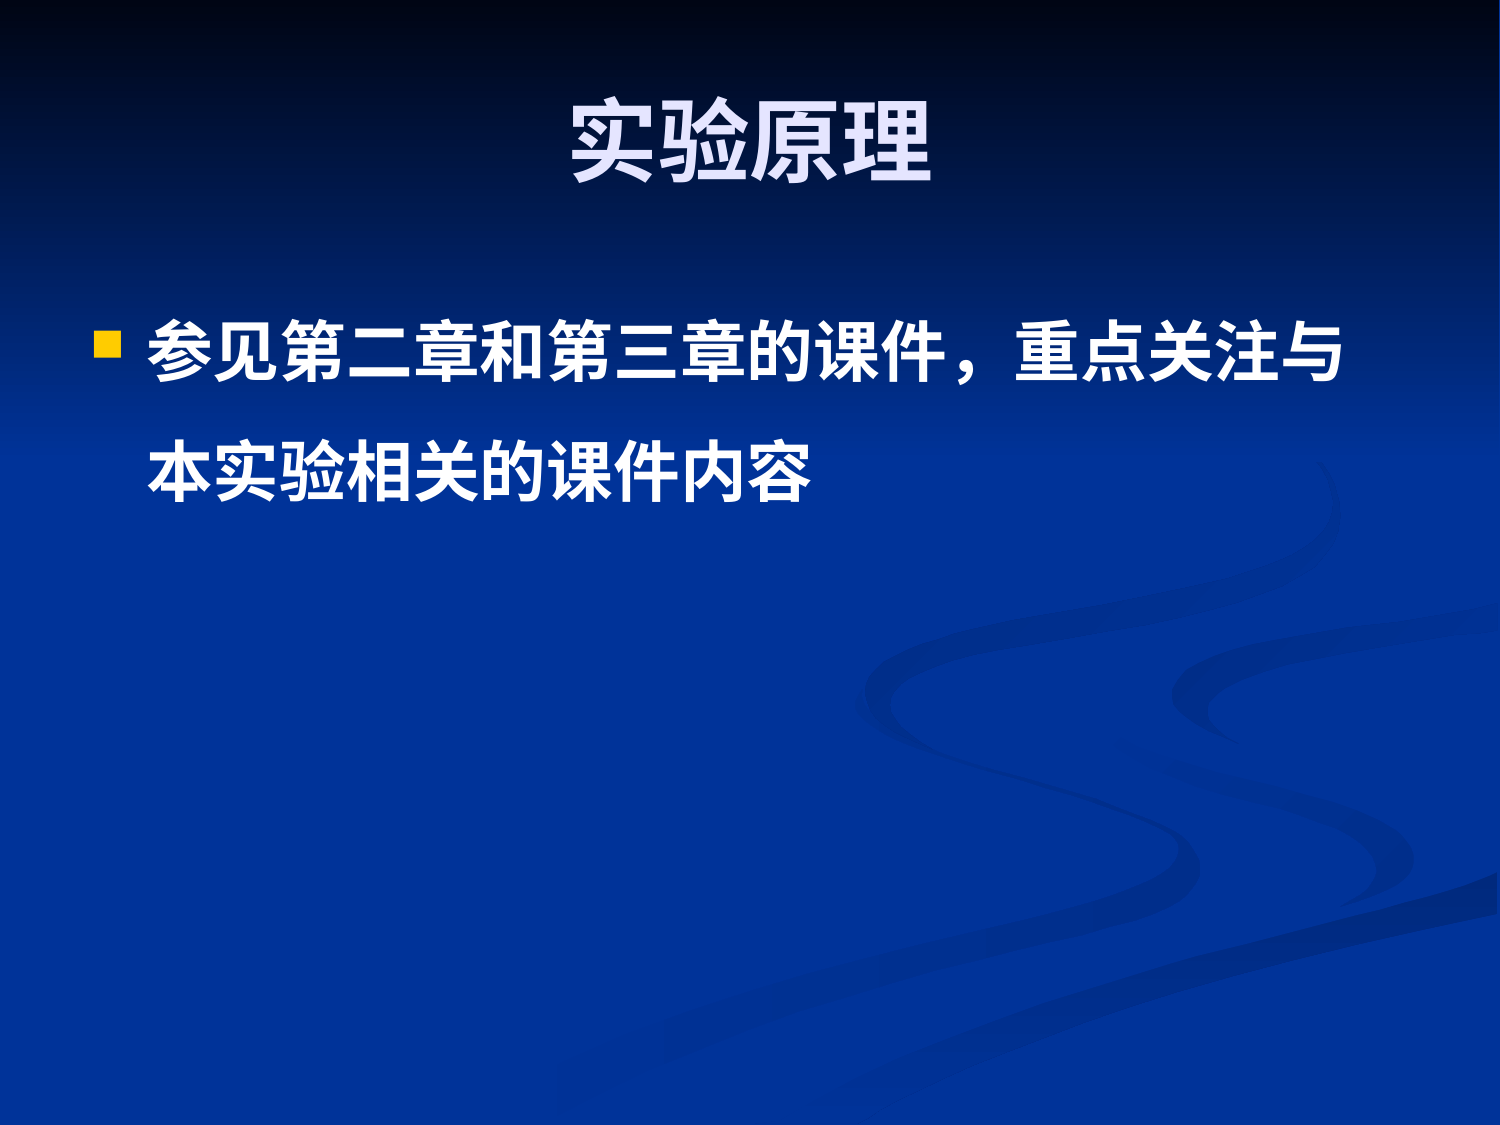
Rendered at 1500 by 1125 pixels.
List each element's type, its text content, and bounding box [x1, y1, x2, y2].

title 实验原理 [75, 45, 1425, 233]
list 参见第二章和第三章的课件，重点关注与本实验相关的课件内容 [75, 262, 1425, 1005]
